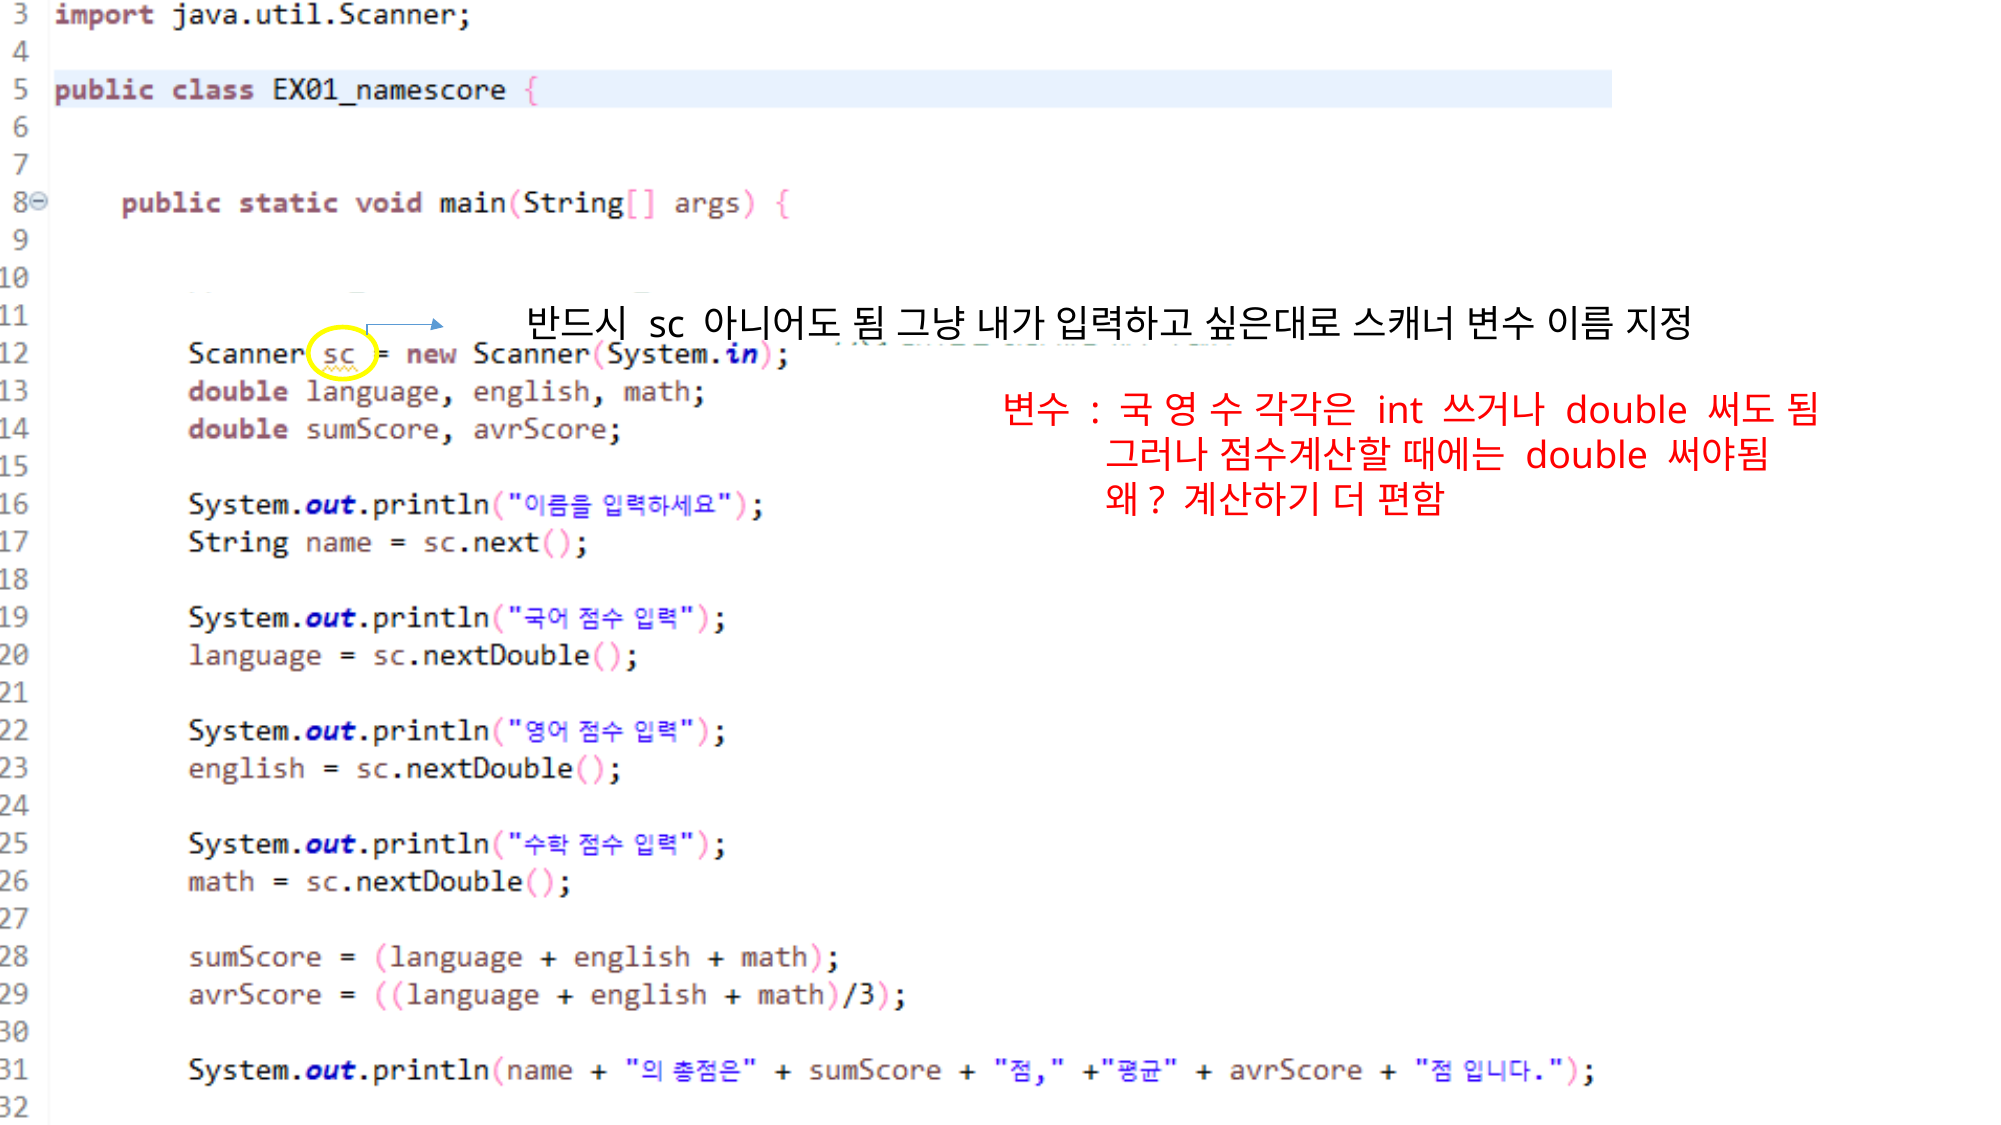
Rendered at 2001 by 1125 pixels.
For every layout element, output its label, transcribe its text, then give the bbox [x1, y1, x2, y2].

text_box 변수 : 국 영 수 각각은 int 쓰거나 double 써도 됨 그러나 점수계산할 때에는 double 써야됨 왜? 계산하기 더 편함 [1612, 379, 1921, 574]
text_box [401, 292, 410, 370]
picture [0, 0, 1612, 1125]
text_box 반드시 sc 아니어도 됨 그냥 내가 입력하고 싶은대로 스캐너 변수 이름 지정 [1612, 292, 1711, 353]
